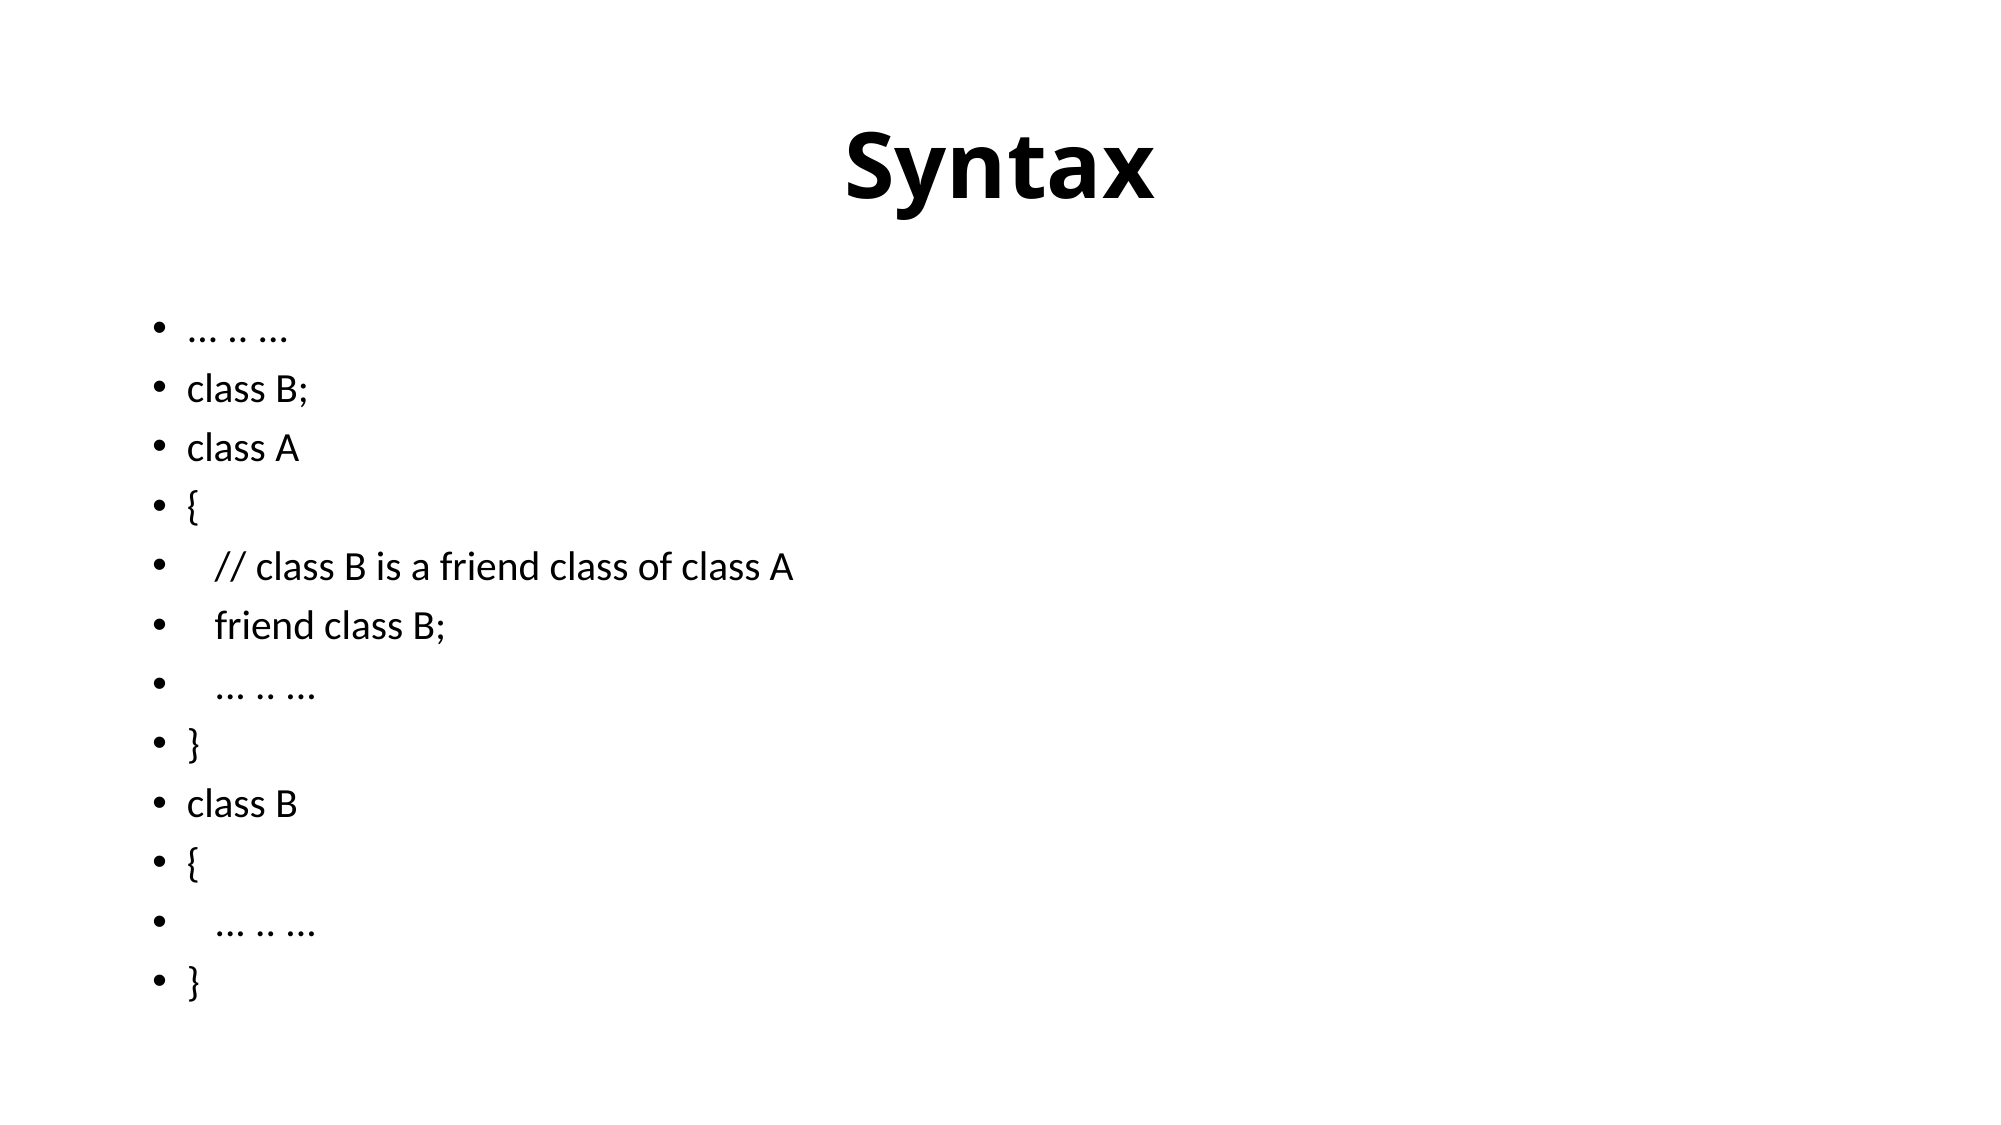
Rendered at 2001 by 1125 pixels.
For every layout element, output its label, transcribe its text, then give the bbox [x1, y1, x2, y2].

title Syntax [137, 59, 1863, 278]
list ... .. ... class B; class A { // class B is a friend class of class A friend class B; ... .. ... } class B { ... .. ... } [137, 299, 1863, 1014]
